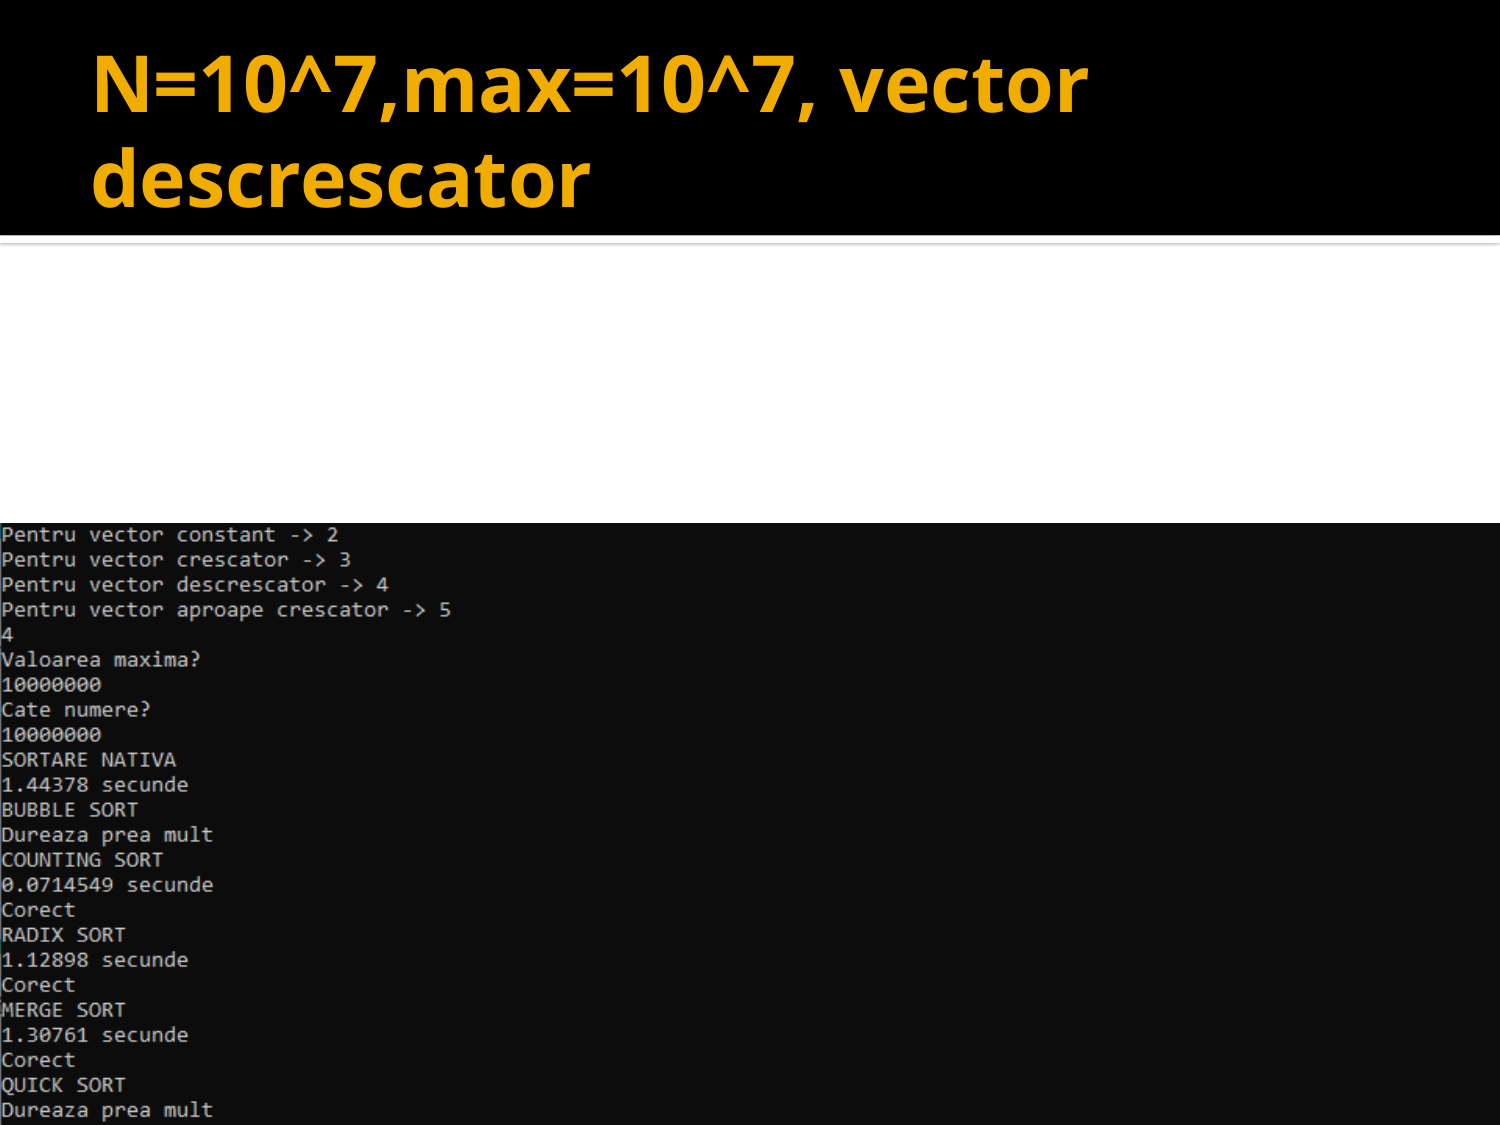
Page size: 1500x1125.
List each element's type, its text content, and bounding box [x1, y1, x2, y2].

title N=10^7,max=10^7, vector descrescator [75, 25, 1425, 231]
picture [0, 523, 1500, 1125]
